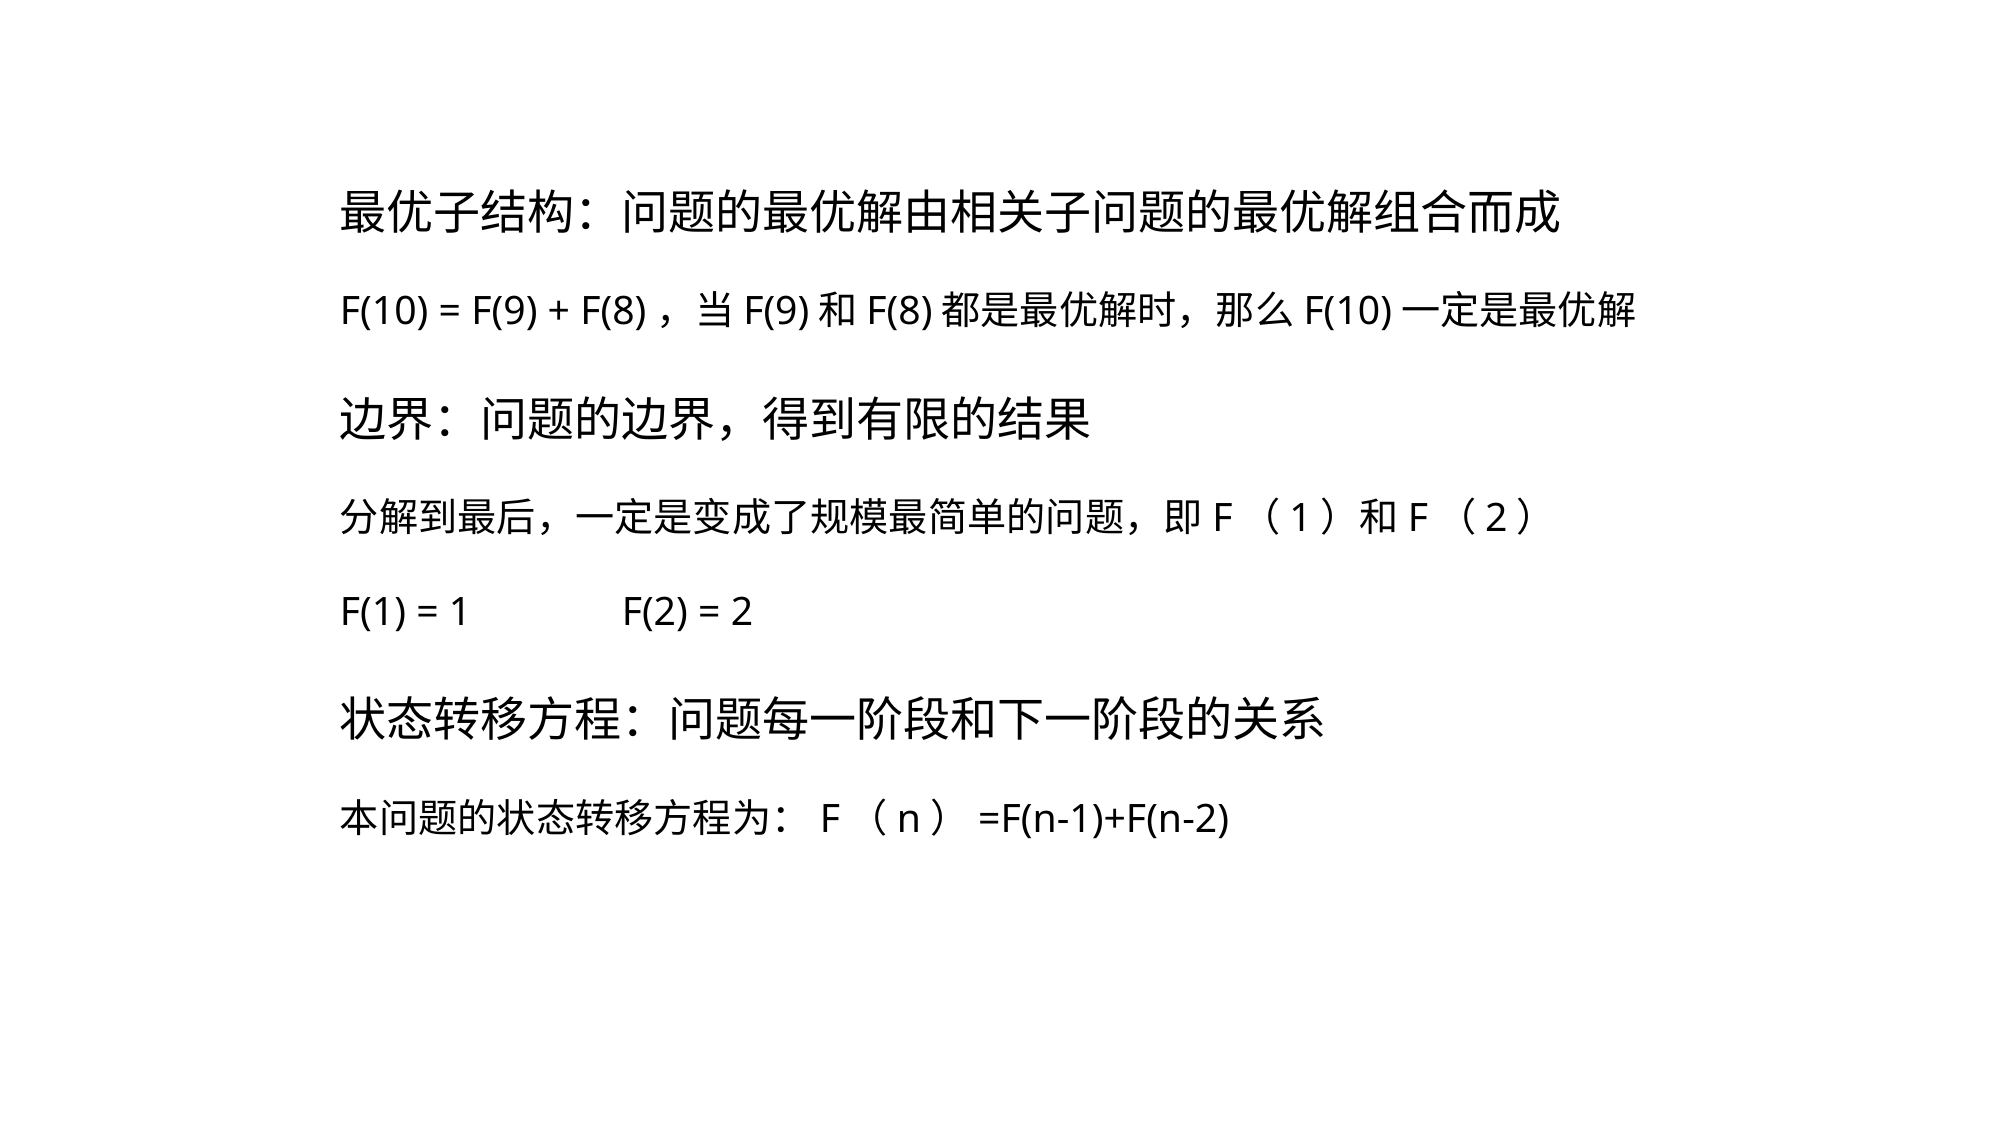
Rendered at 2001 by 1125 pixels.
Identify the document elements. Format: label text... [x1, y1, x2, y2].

list 最优子结构：问题的最优解由相关子问题的最优解组合而成 F(10) = F(9) + F(8)，当F(9)和F(8)都是最优解时，那么F(10)一定是最优解 边界：问题的边界，得到有限的结果 分解到最后，一定是变成了规模最简单的问题，即F（1）和F（2） F(1) = 1 F(2) = 2 状态转移方程：问题每一阶段和下一阶段的关系 本问题的状态转移方程为：F（n）=F(n-1)+F(n-2) [324, 118, 1675, 887]
